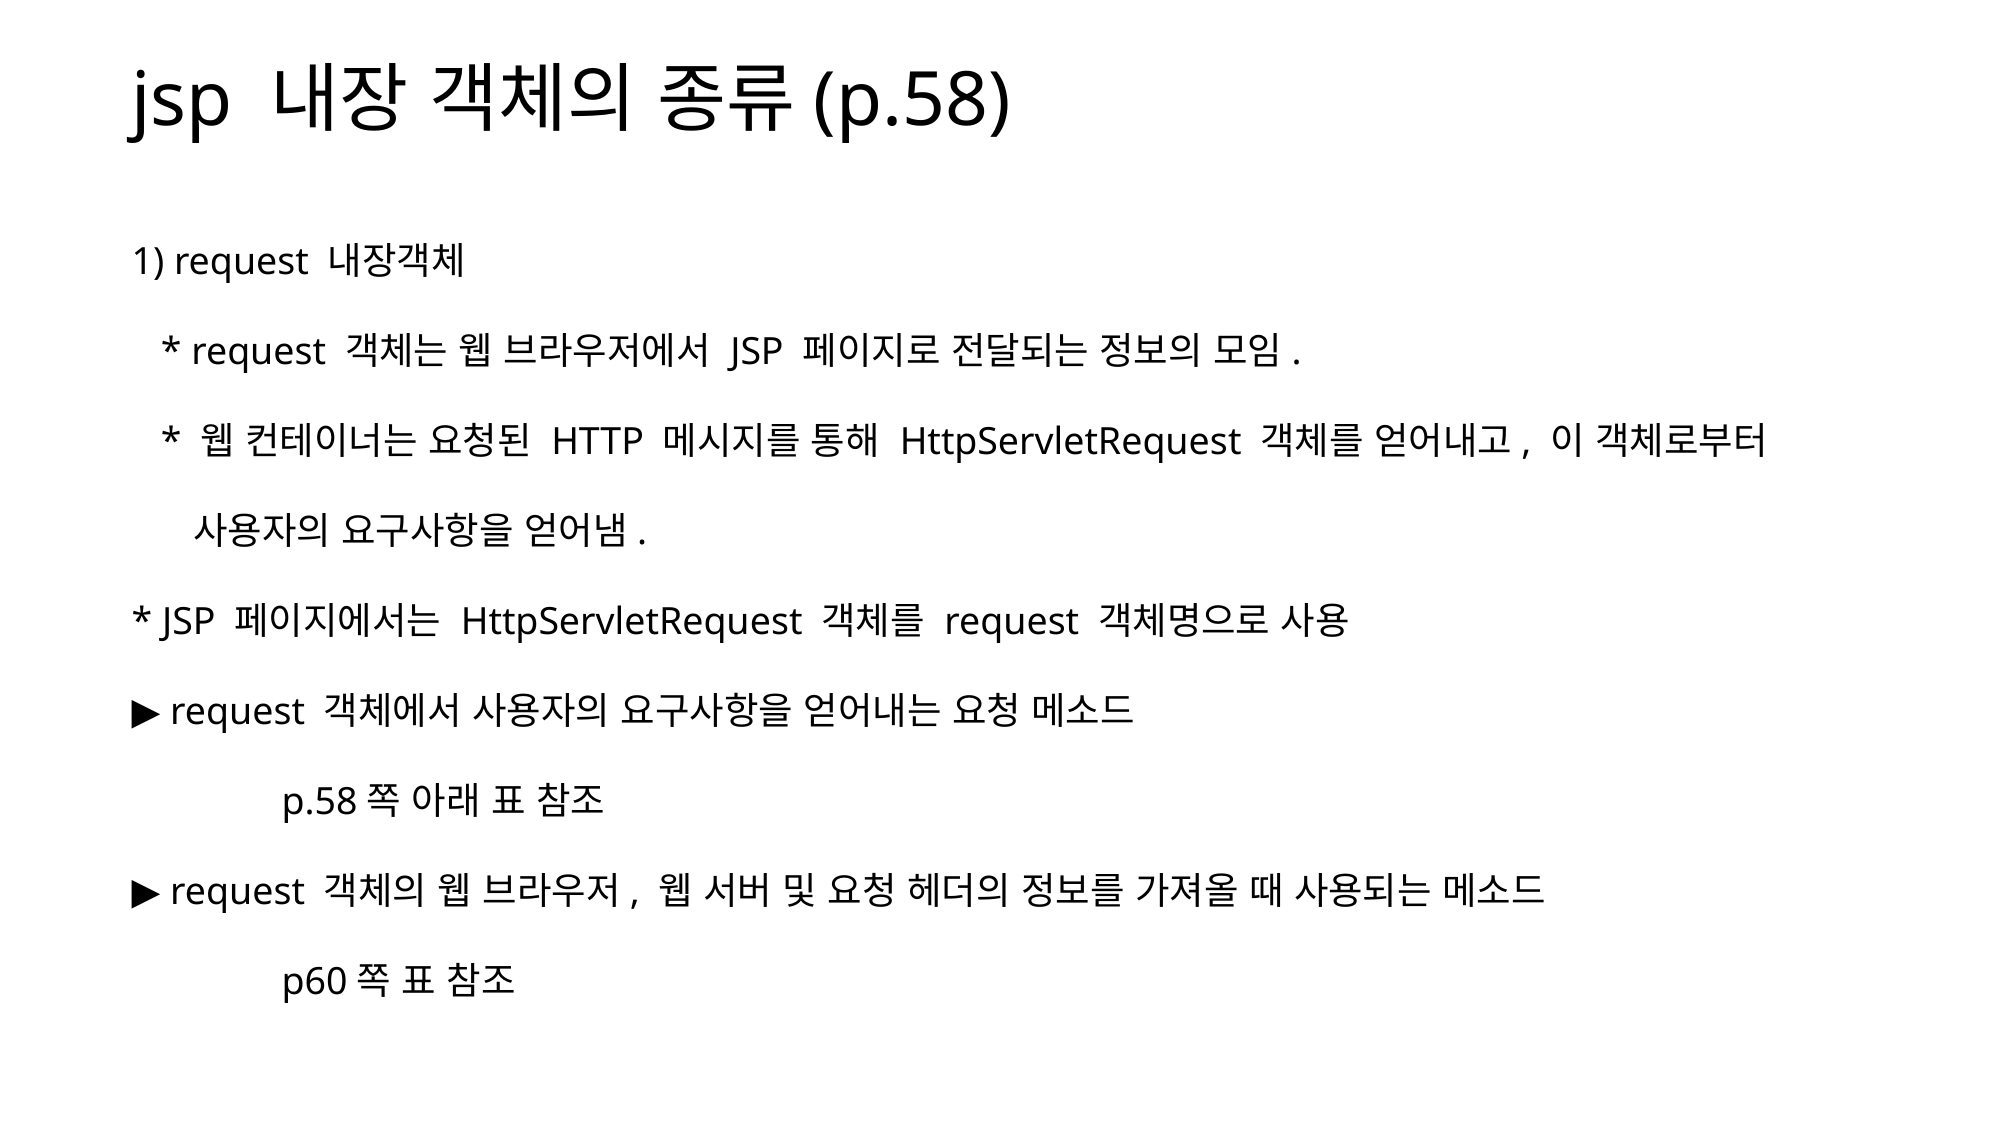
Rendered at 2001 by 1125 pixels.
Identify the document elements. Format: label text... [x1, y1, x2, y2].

text_box 1) request 내장객체 * request 객체는 웹 브라우저에서 JSP 페이지로 전달되는 정보의 모임. * 웹 컨테이너는 요청된 HTTP 메시지를 통해 HttpServletRequest 객체를 얻어내고, 이 객체로부터 사용자의 요구사항을 얻어냄. * JSP 페이지에서는 HttpServletRequest 객체를 request 객체명으로 사용 ▶ request 객체에서 사용자의 요구사항을 얻어내는 요청 메소드 p.58쪽 아래 표 참조 ▶ request 객체의 웹 브라우저, 웹 서버 및 요청 헤더의 정보를 가져올 때 사용되는 메소드 p60쪽 표 참조 [116, 184, 1856, 1010]
text_box jsp 내장 객체의 종류(p.58) [116, 42, 1973, 148]
